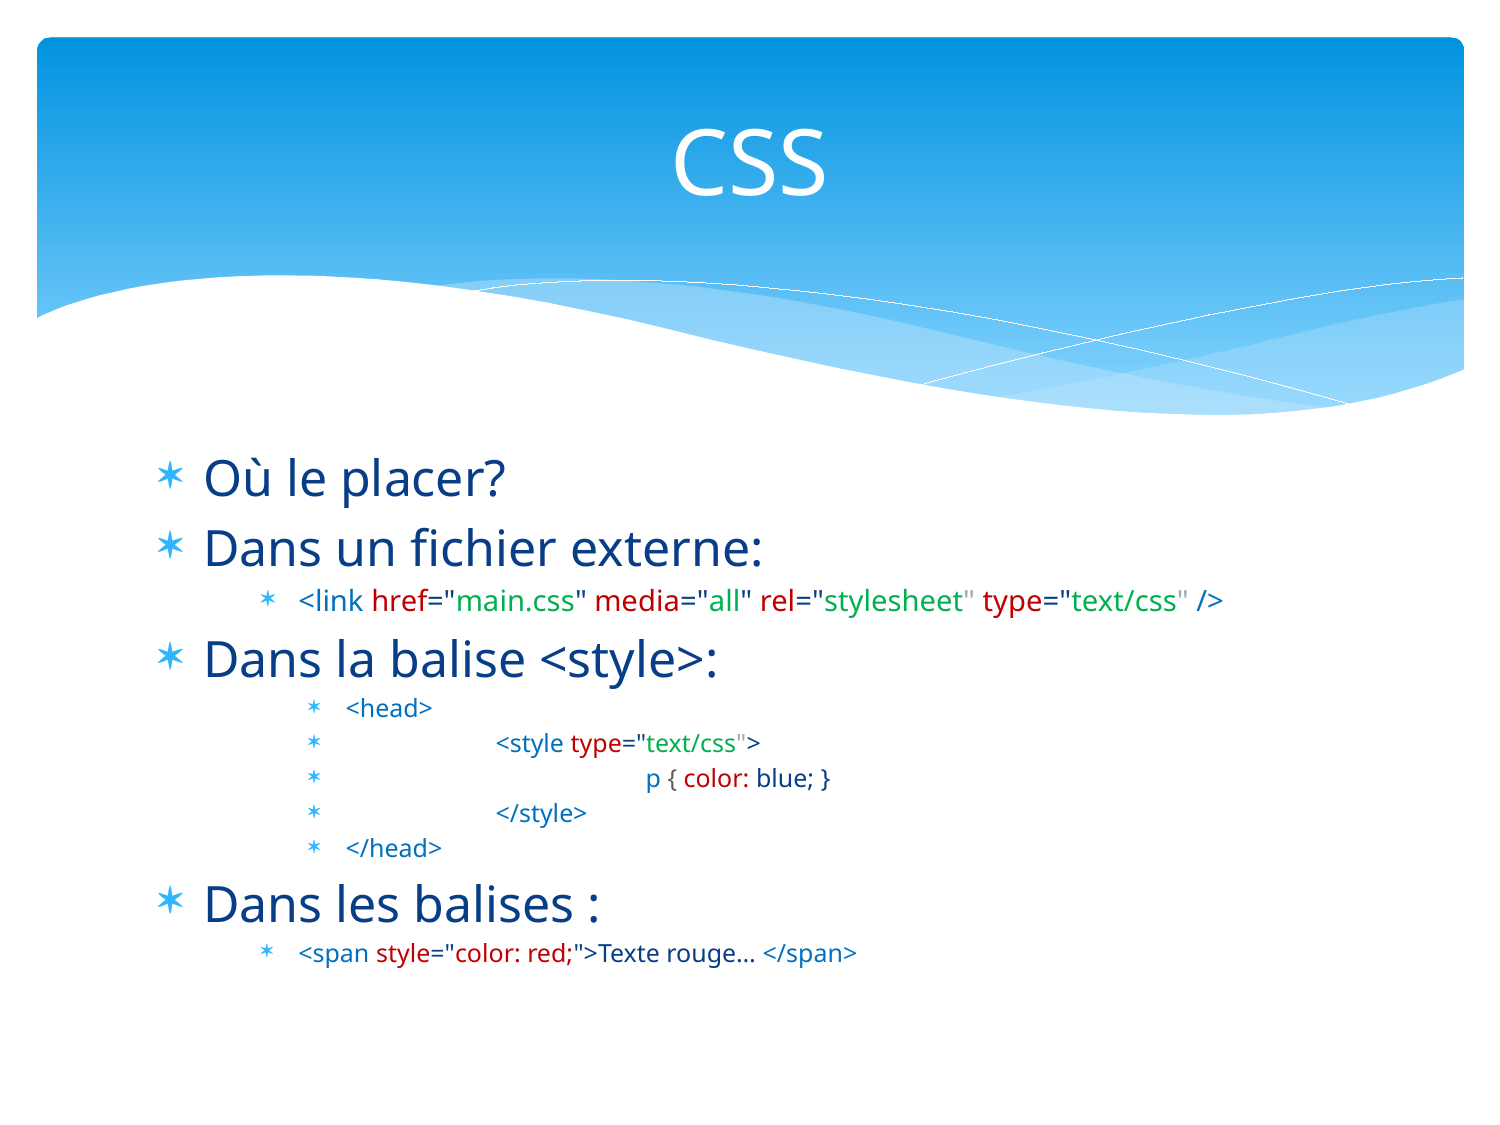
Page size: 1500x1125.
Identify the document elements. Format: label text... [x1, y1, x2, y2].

list Où le placer? Dans un fichier externe: <link href="main.css" media="all" rel="stylesheet" type="text/css" /> Dans la balise <style>: <head> <style type="text/css"> p { color: blue; } </style> </head> Dans les balises : <span style="color: red;">Texte rouge… </span> [143, 438, 1359, 1005]
title CSS [75, 55, 1425, 261]
